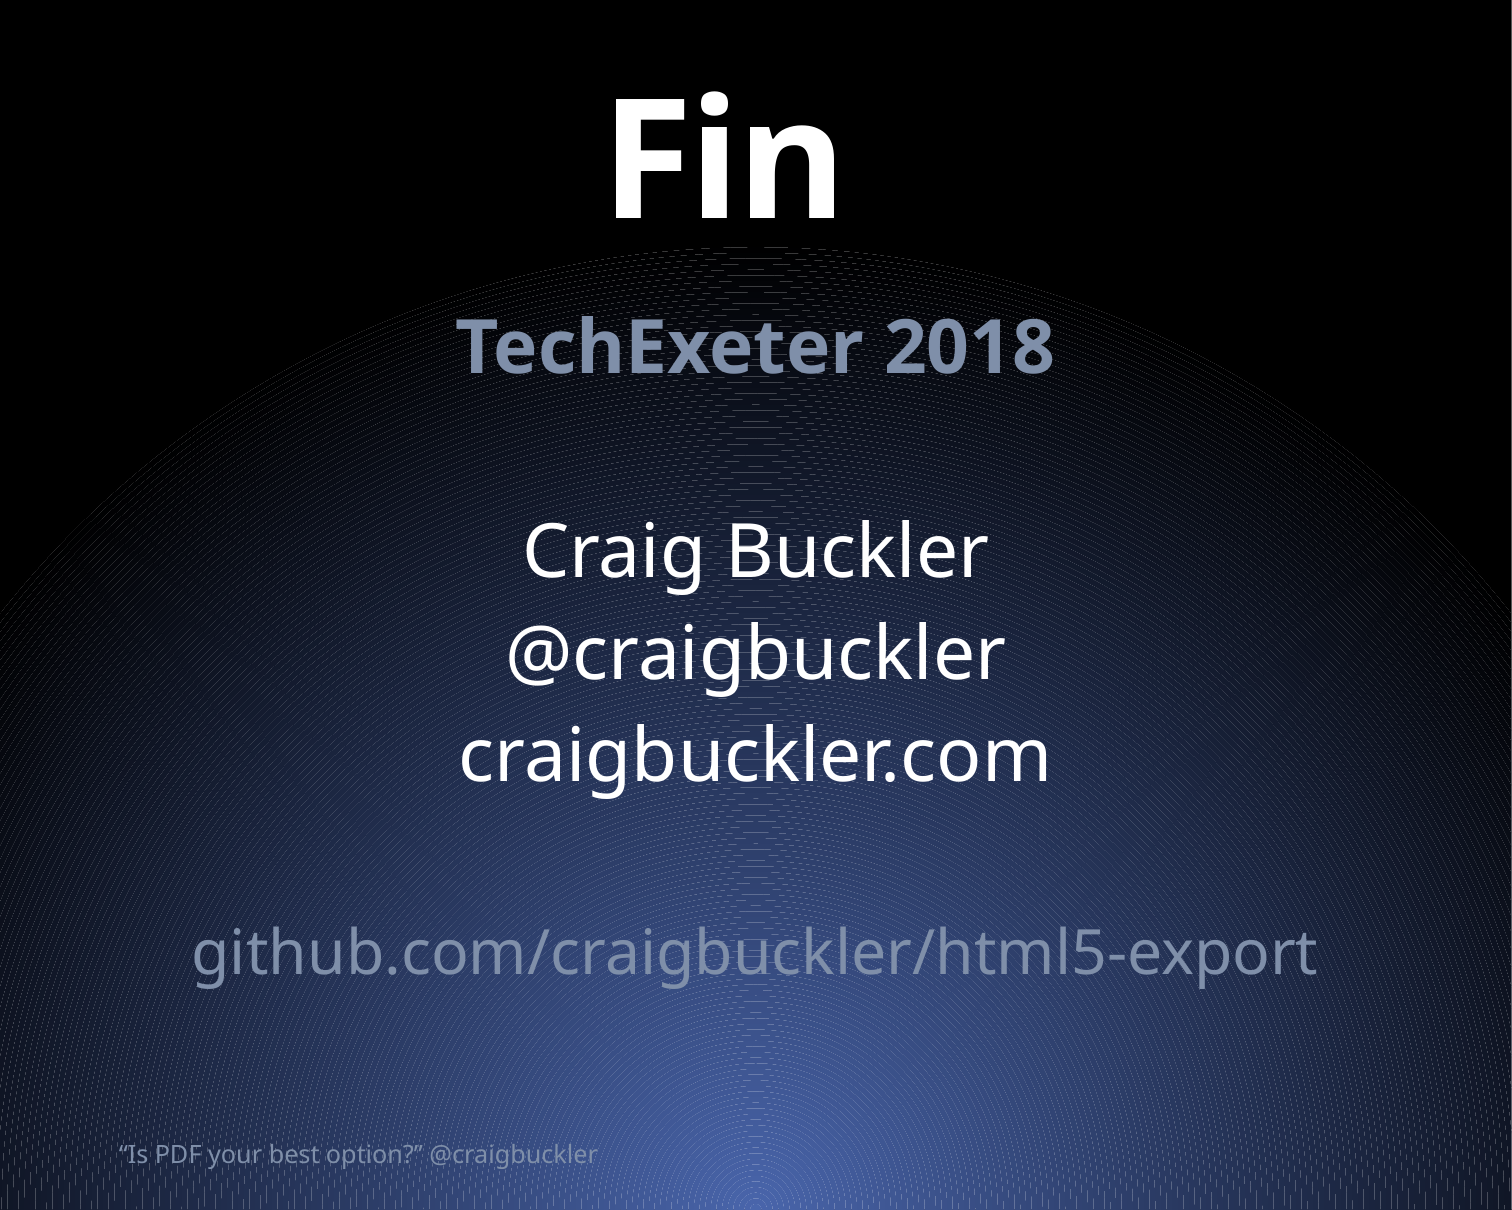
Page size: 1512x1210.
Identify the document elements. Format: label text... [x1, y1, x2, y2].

footer “Is PDF your best option?” @craigbuckler [103, 1120, 1011, 1186]
title Fin [103, 64, 1345, 264]
text_box TechExeter 2018 Craig Buckler @craigbuckler craigbuckler.com github.com/craigbuckler/html5-export [103, 301, 1408, 1082]
